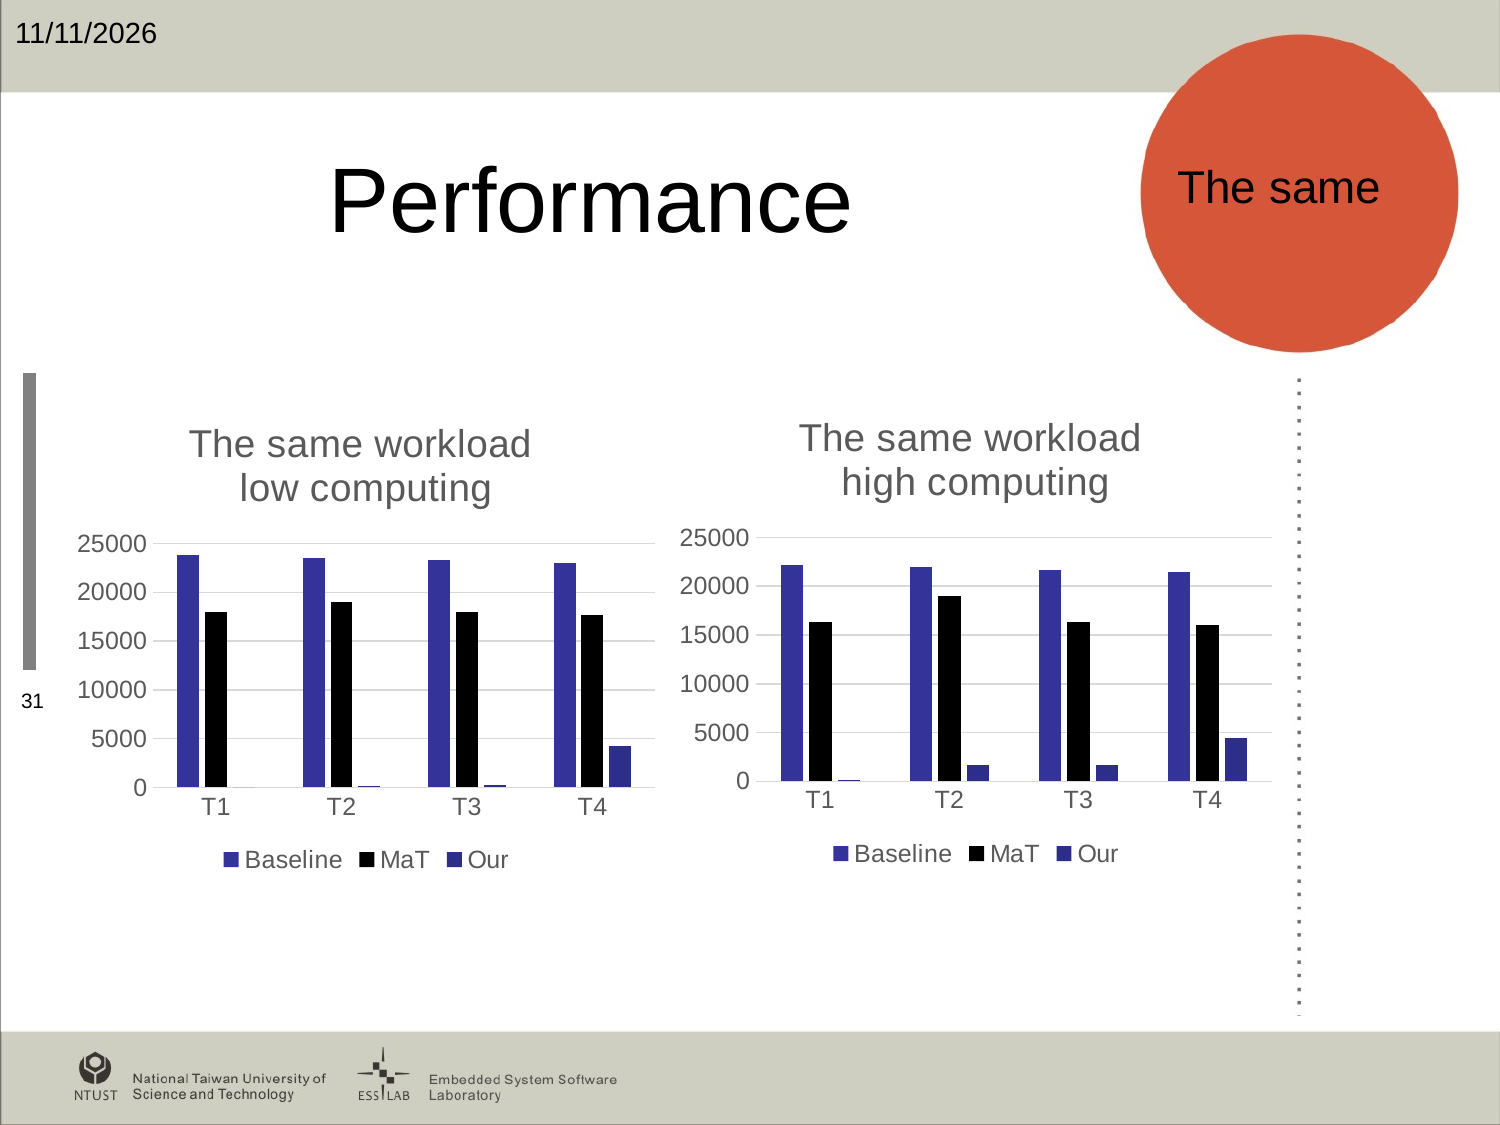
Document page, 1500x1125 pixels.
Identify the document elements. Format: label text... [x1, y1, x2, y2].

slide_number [0, 6, 351, 85]
slide_number 31 [0, 680, 59, 726]
chart [64, 385, 1285, 880]
title Performance [76, 125, 1107, 268]
picture [0, 0, 1500, 1125]
list The same [1162, 149, 1438, 225]
